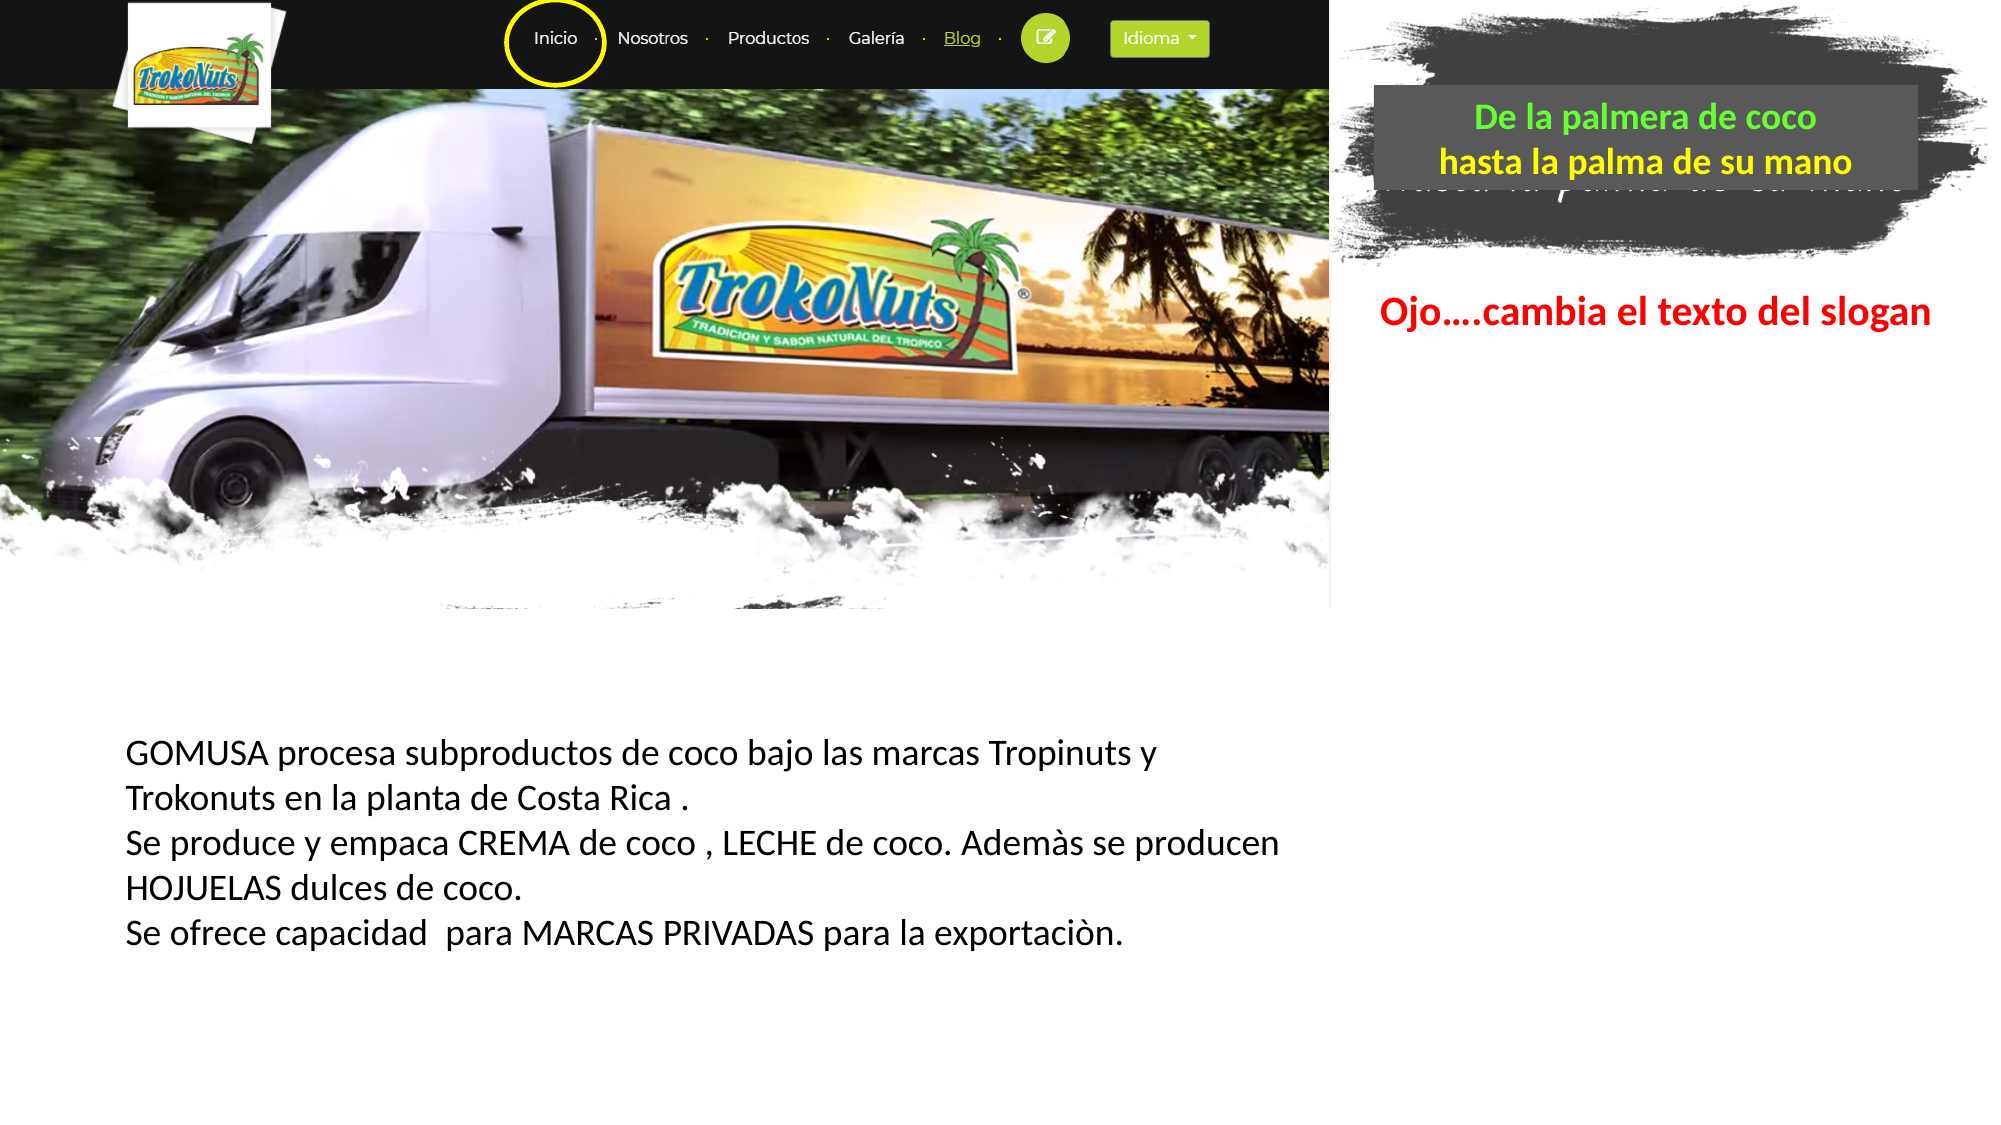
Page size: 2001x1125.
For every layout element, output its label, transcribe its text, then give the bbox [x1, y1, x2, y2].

text_box GOMUSA procesa subproductos de coco bajo las marcas Tropinuts y Trokonuts en la planta de Costa Rica . Se produce y empaca CREMA de coco , LECHE de coco. Ademàs se producen HOJUELAS dulces de coco. Se ofrece capacidad para MARCAS PRIVADAS para la exportaciòn. [110, 720, 1331, 961]
text_box Ojo….cambia el texto del slogan [1365, 277, 1953, 342]
picture [0, 0, 1988, 609]
